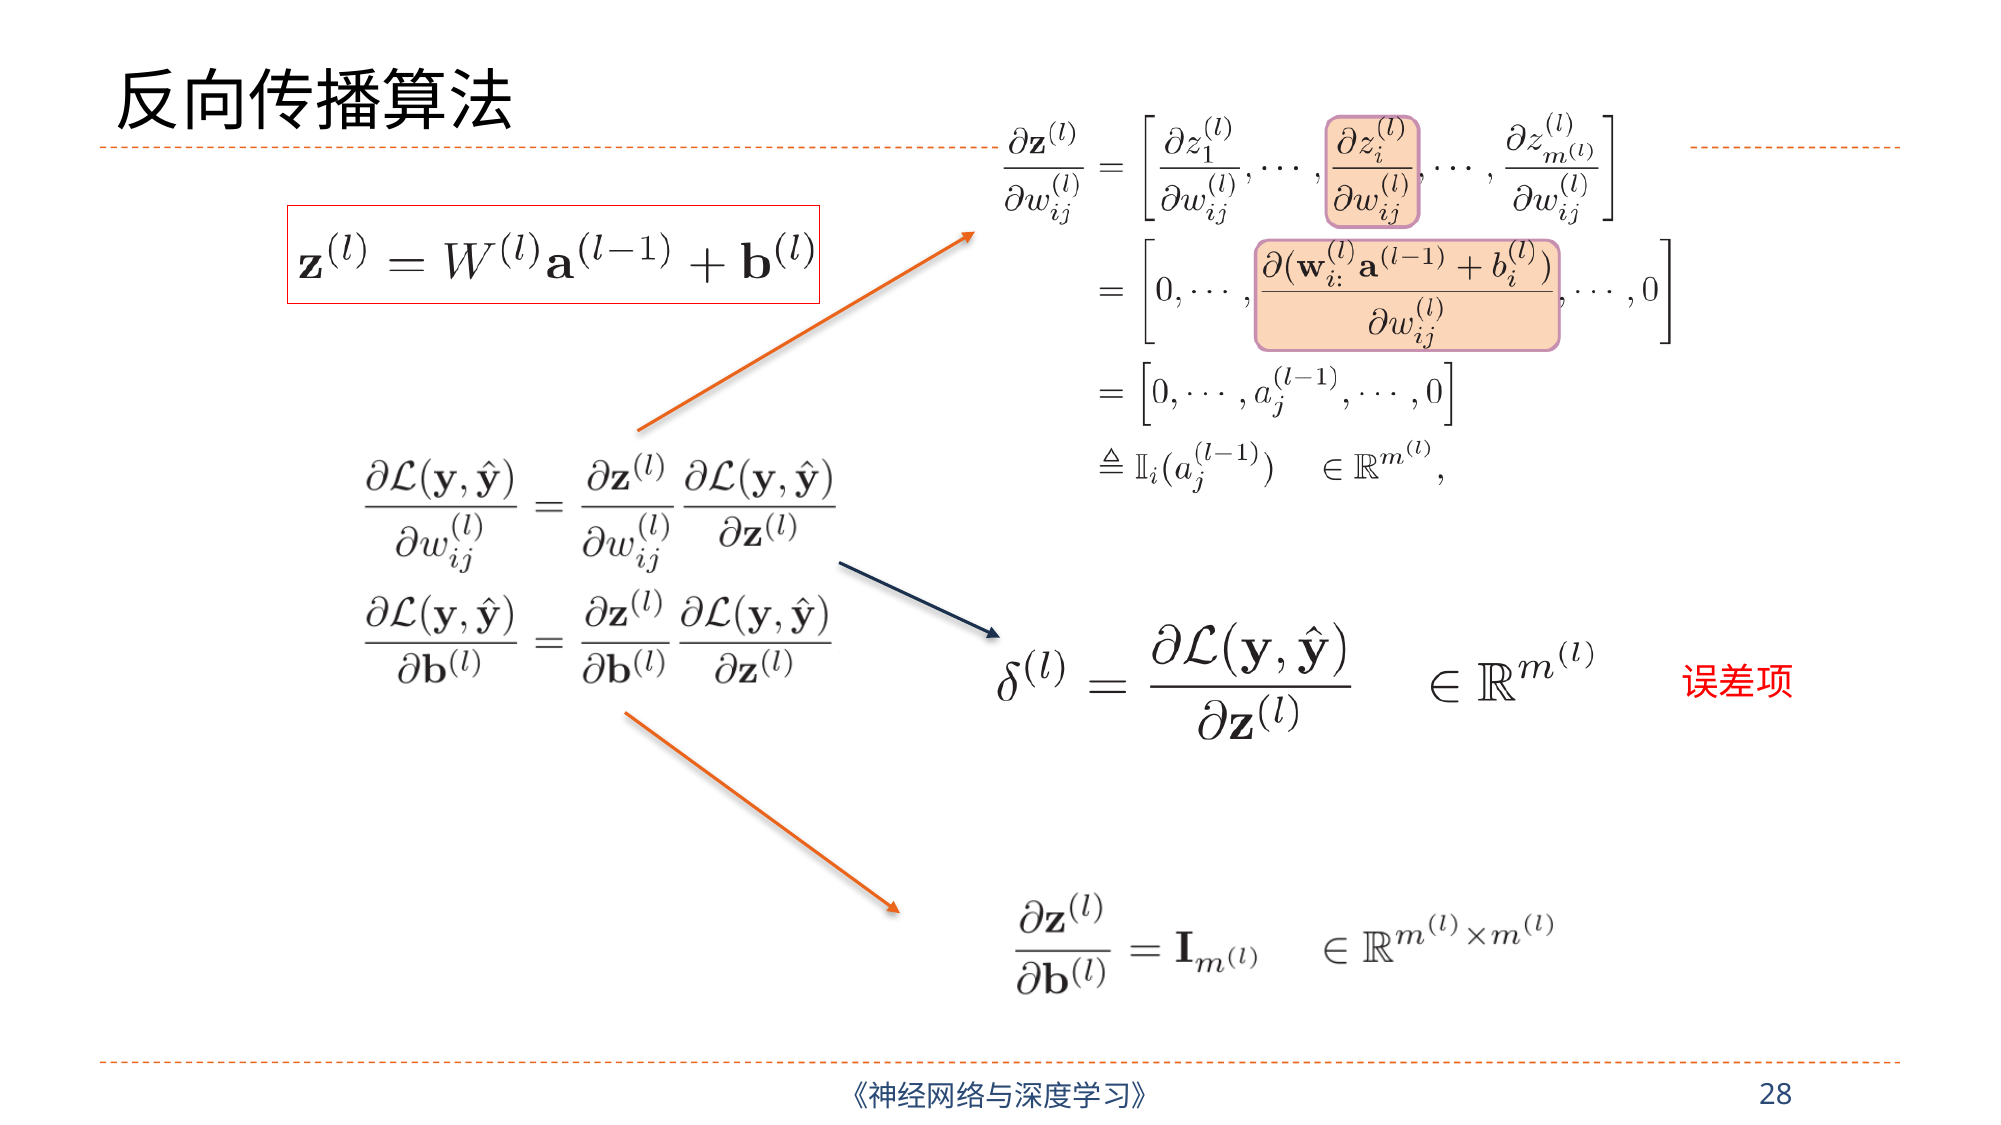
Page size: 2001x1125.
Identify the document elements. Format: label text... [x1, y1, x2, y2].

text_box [624, 712, 901, 914]
title 反向传播算法 [99, 24, 1900, 146]
picture [975, 612, 1602, 750]
picture [1014, 862, 1562, 1000]
text_box 误差项 [1666, 650, 1809, 711]
picture [287, 205, 820, 305]
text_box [838, 562, 1001, 638]
picture [349, 430, 840, 695]
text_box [637, 231, 976, 432]
picture [999, 101, 1689, 506]
